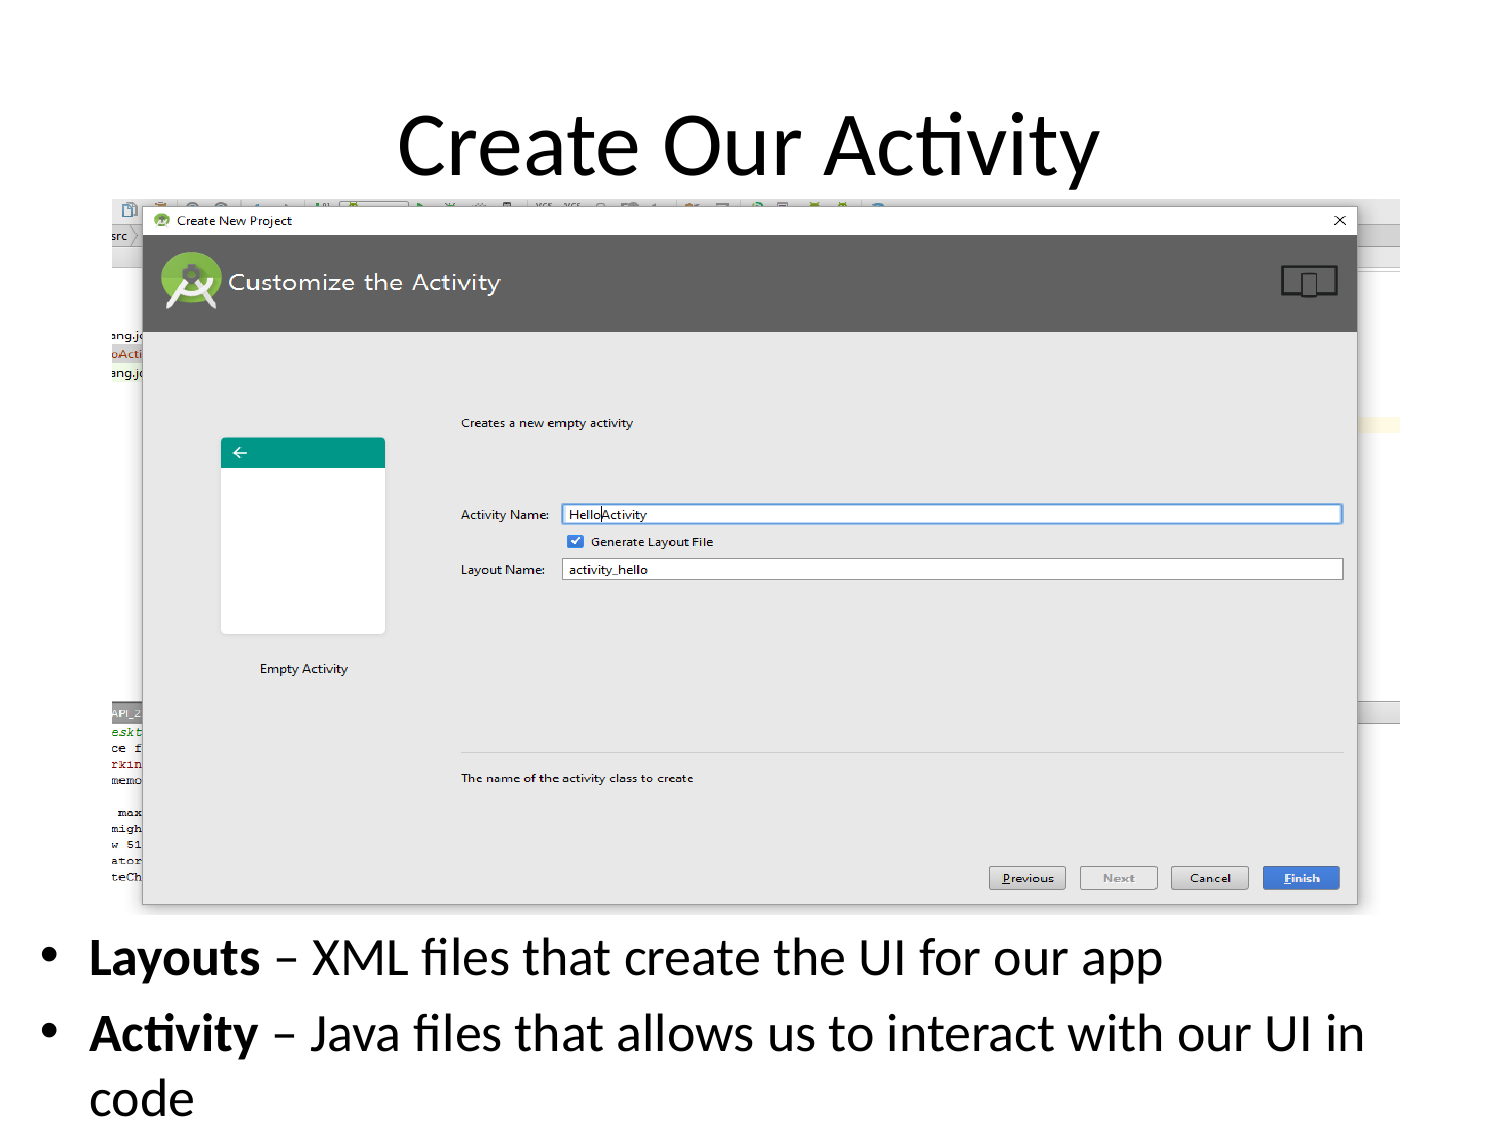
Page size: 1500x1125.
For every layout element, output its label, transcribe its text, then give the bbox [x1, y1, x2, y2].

title Create Our Activity [75, 45, 1425, 233]
picture [112, 199, 1401, 915]
list Layouts – XML files that create the UI for our app Activity – Java files that allows us to interact with our UI in code [24, 914, 1425, 1125]
